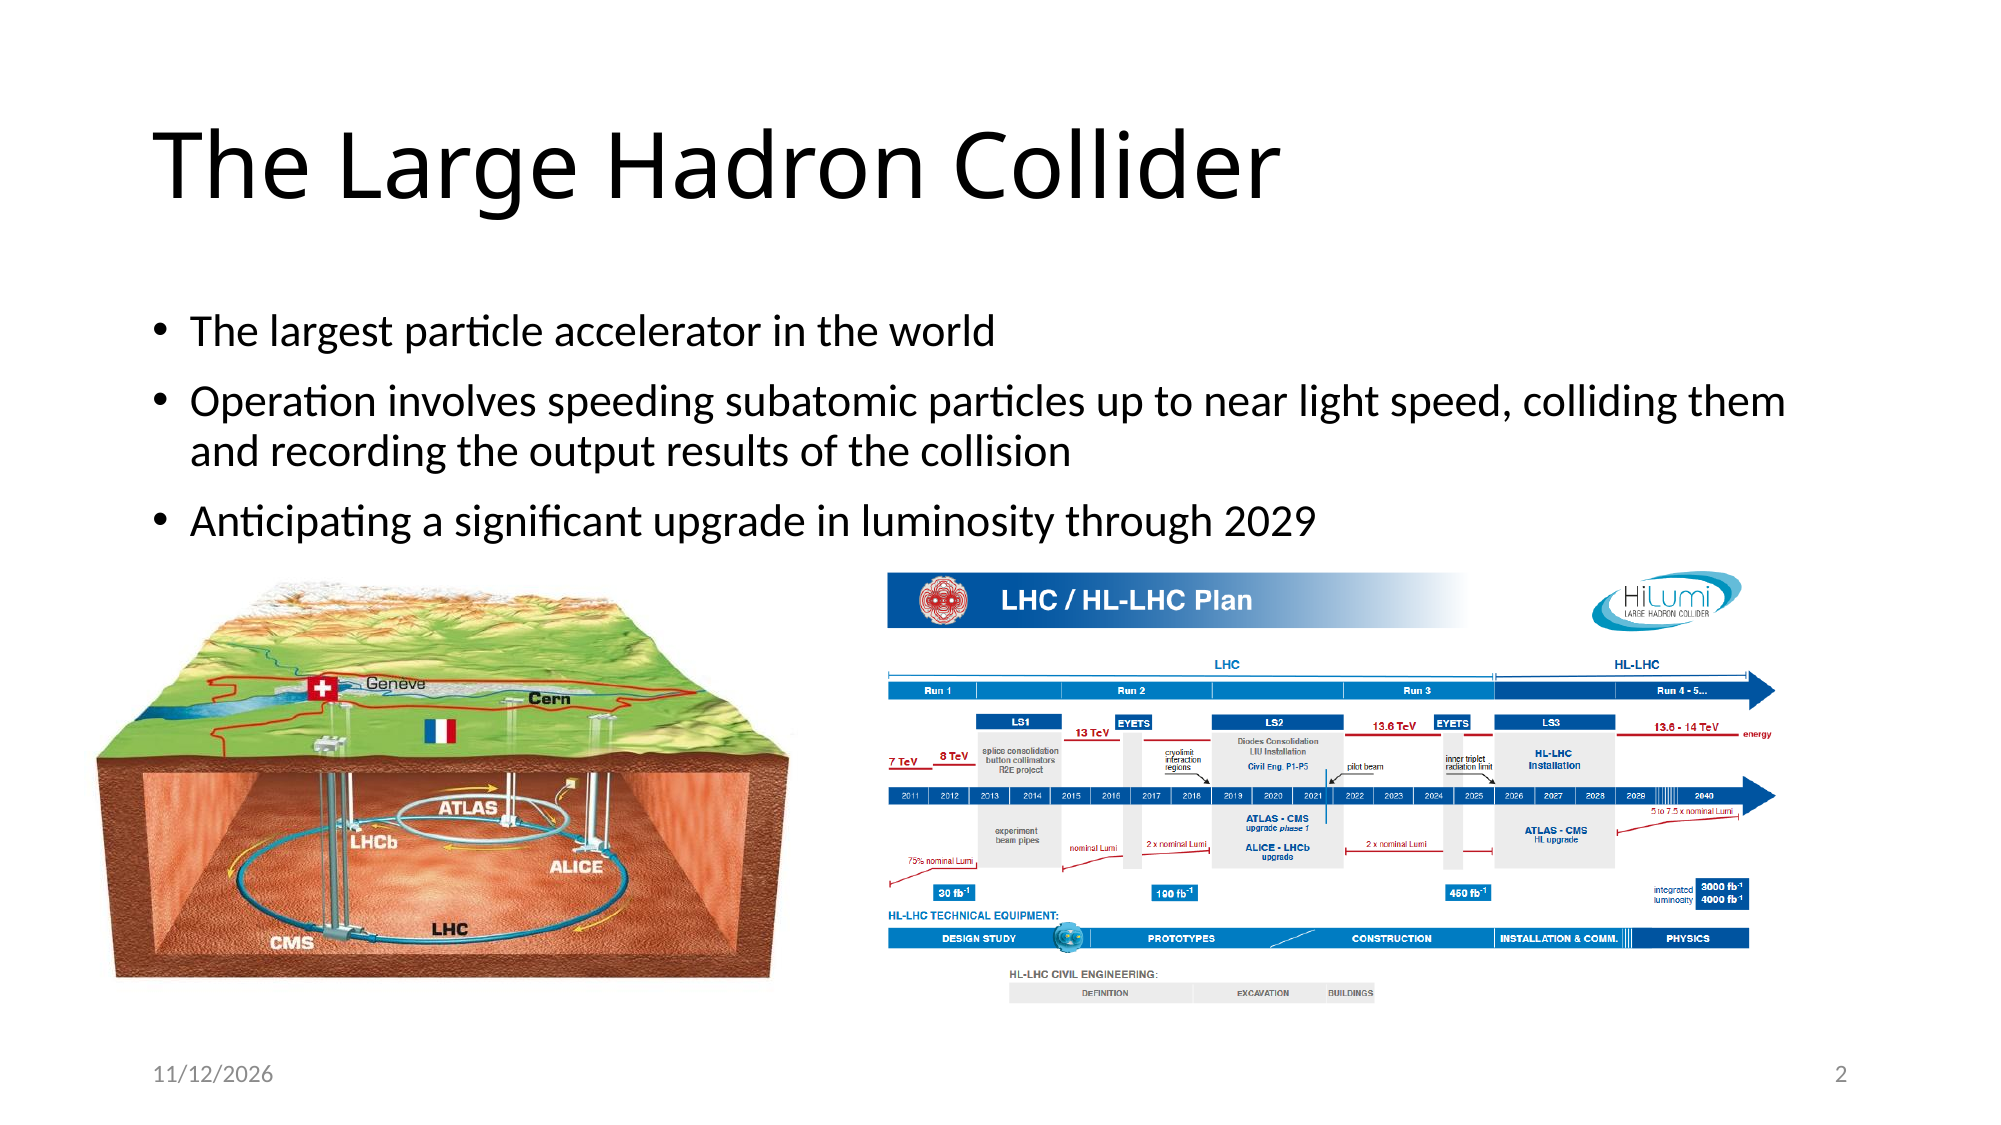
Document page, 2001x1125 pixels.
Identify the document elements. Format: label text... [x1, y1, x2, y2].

slide_number 2 [1412, 1042, 1863, 1103]
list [84, 554, 800, 1014]
title The Large Hadron Collider [137, 59, 1863, 278]
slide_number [137, 1042, 588, 1103]
picture [881, 554, 1782, 1014]
list The largest particle accelerator in the world Operation involves speeding subatomic particles up to near light speed, colliding them and recording the output results of the collision Anticipating a significant upgrade in luminosity through 2029 [137, 299, 1863, 1014]
